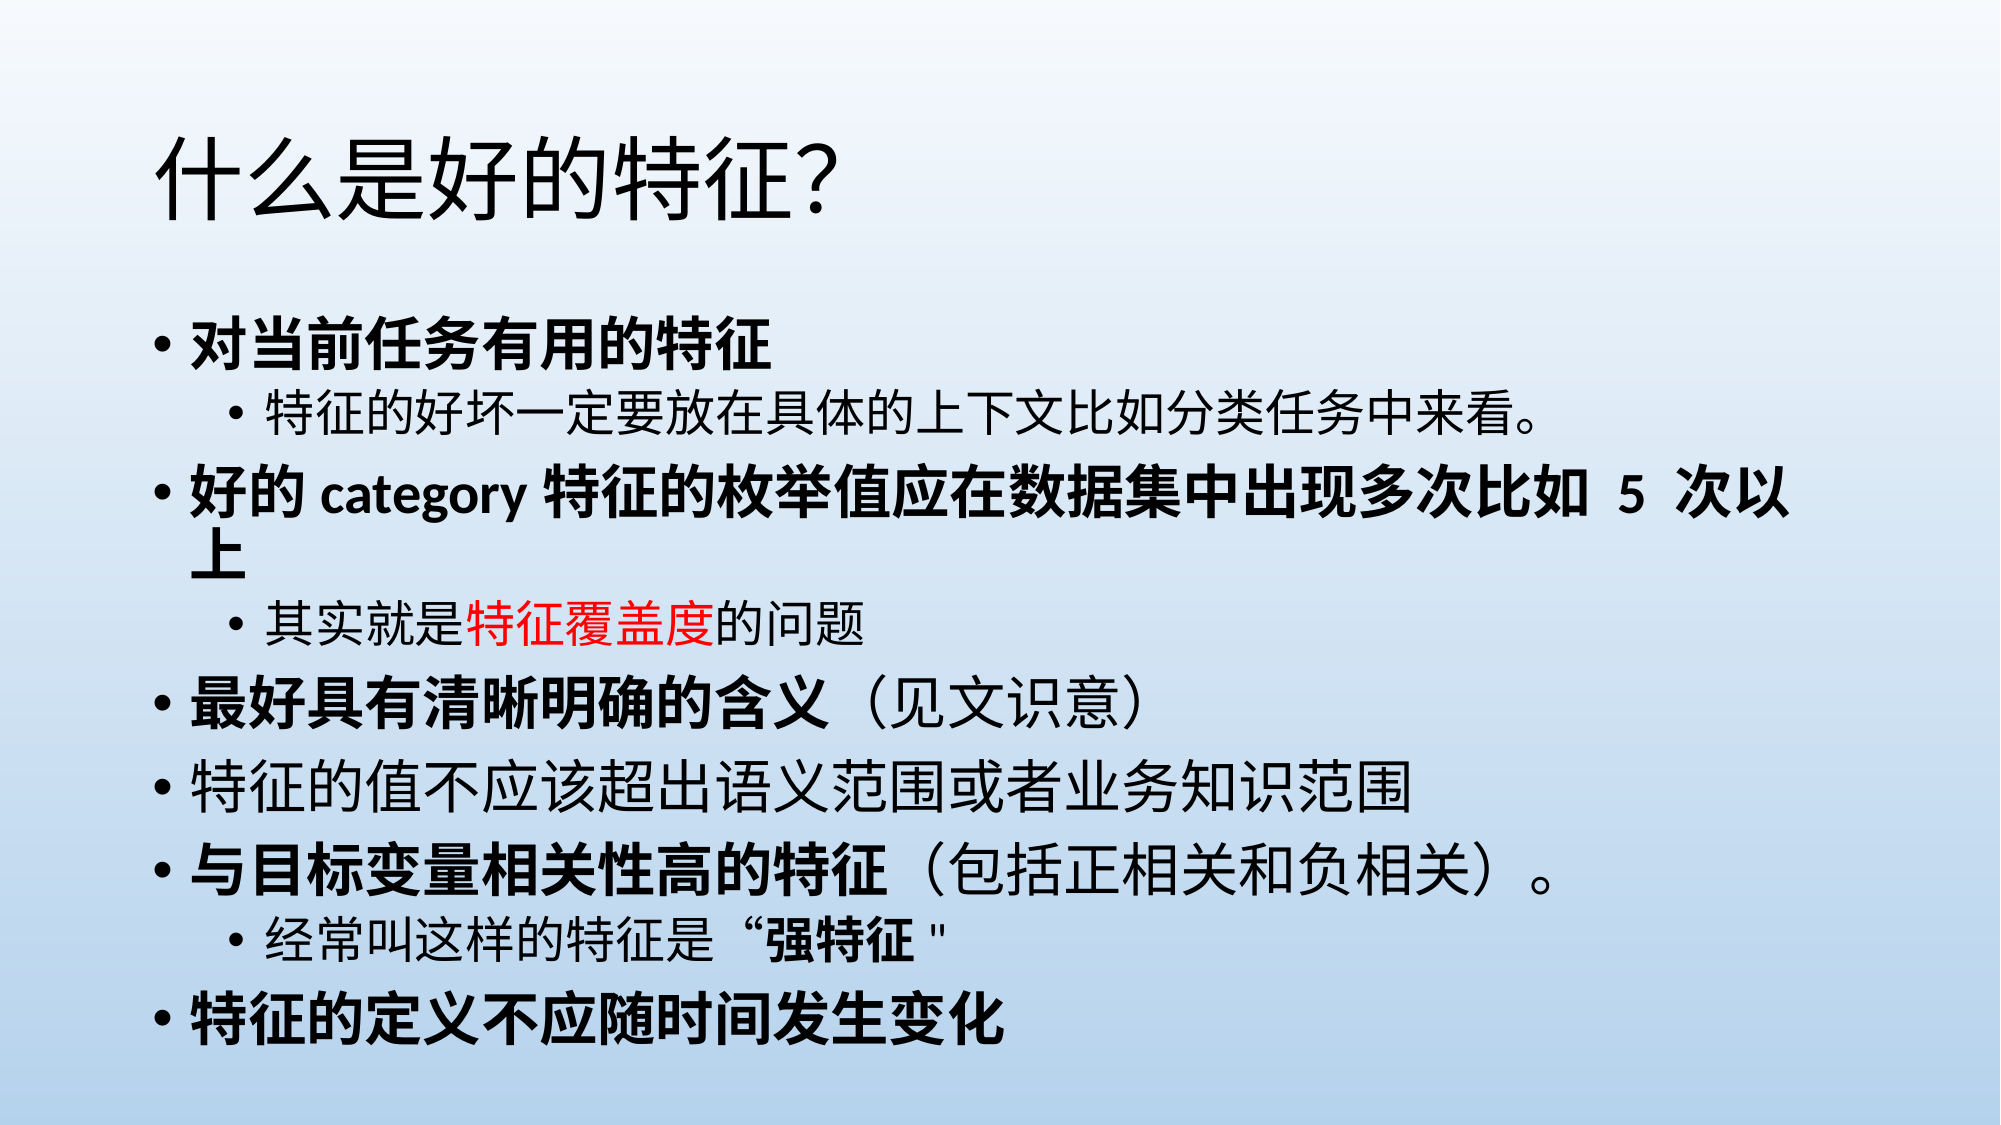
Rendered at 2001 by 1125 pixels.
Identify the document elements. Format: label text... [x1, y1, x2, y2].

list 对当前任务有用的特征 特征的好坏一定要放在具体的上下文比如分类任务中来看。 好的category特征的枚举值应在数据集中出现多次比如 5 次以上 其实就是特征覆盖度的问题 最好具有清晰明确的含义（见文识意） 特征的值不应该超出语义范围或者业务知识范围 与目标变量相关性高的特征（包括正相关和负相关）。 经常叫这样的特征是“强特征" 特征的定义不应随时间发生变化 [137, 307, 1863, 1066]
title 什么是好的特征？ [137, 59, 1863, 307]
